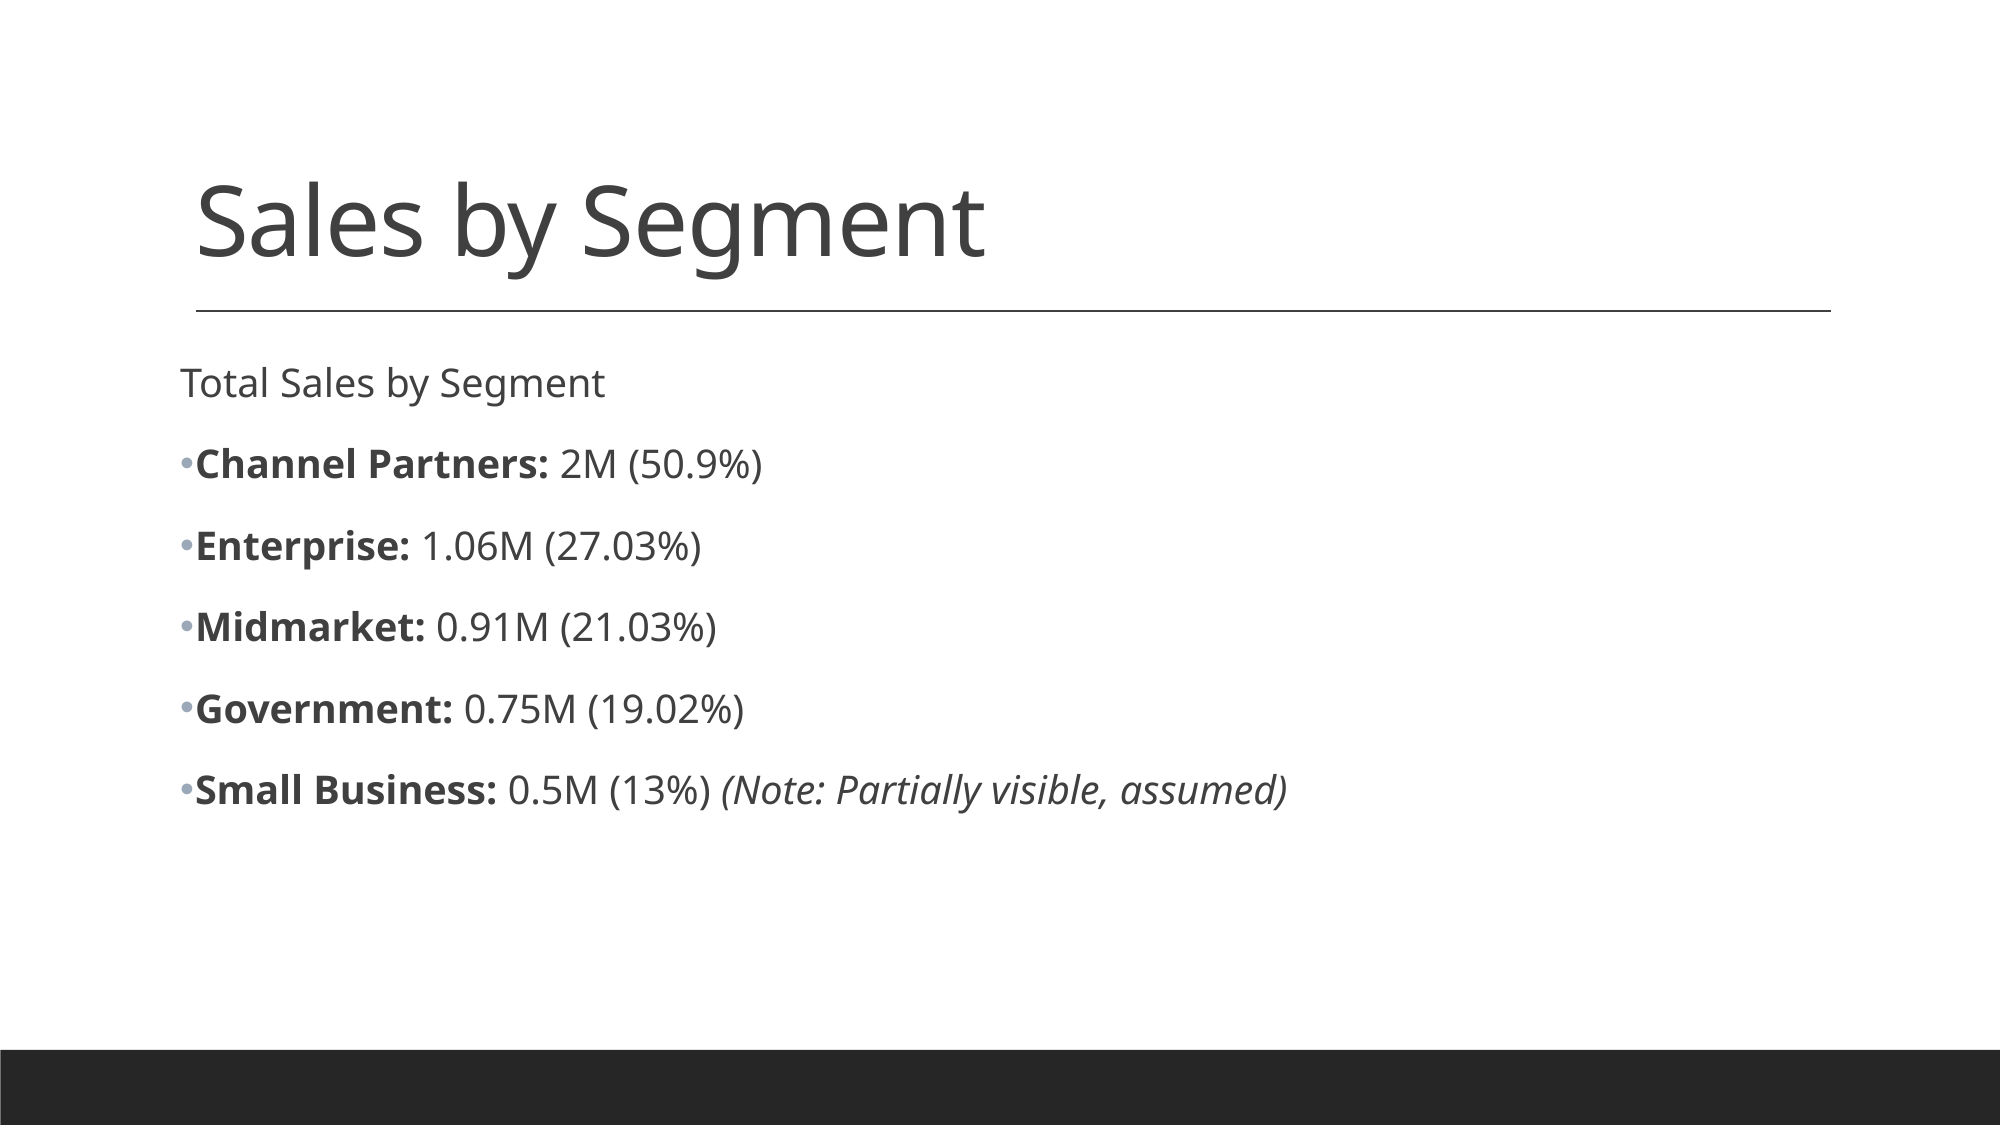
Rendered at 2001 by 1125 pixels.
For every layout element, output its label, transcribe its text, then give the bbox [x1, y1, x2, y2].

list Total Sales by Segment Channel Partners: 2M (50.9%) Enterprise: 1.06M (27.03%) Midmarket: 0.91M (21.03%) Government: 0.75M (19.02%) Small Business: 0.5M (13%) (Note: Partially visible, assumed) [180, 345, 1830, 963]
title Sales by Segment [180, 47, 1830, 285]
